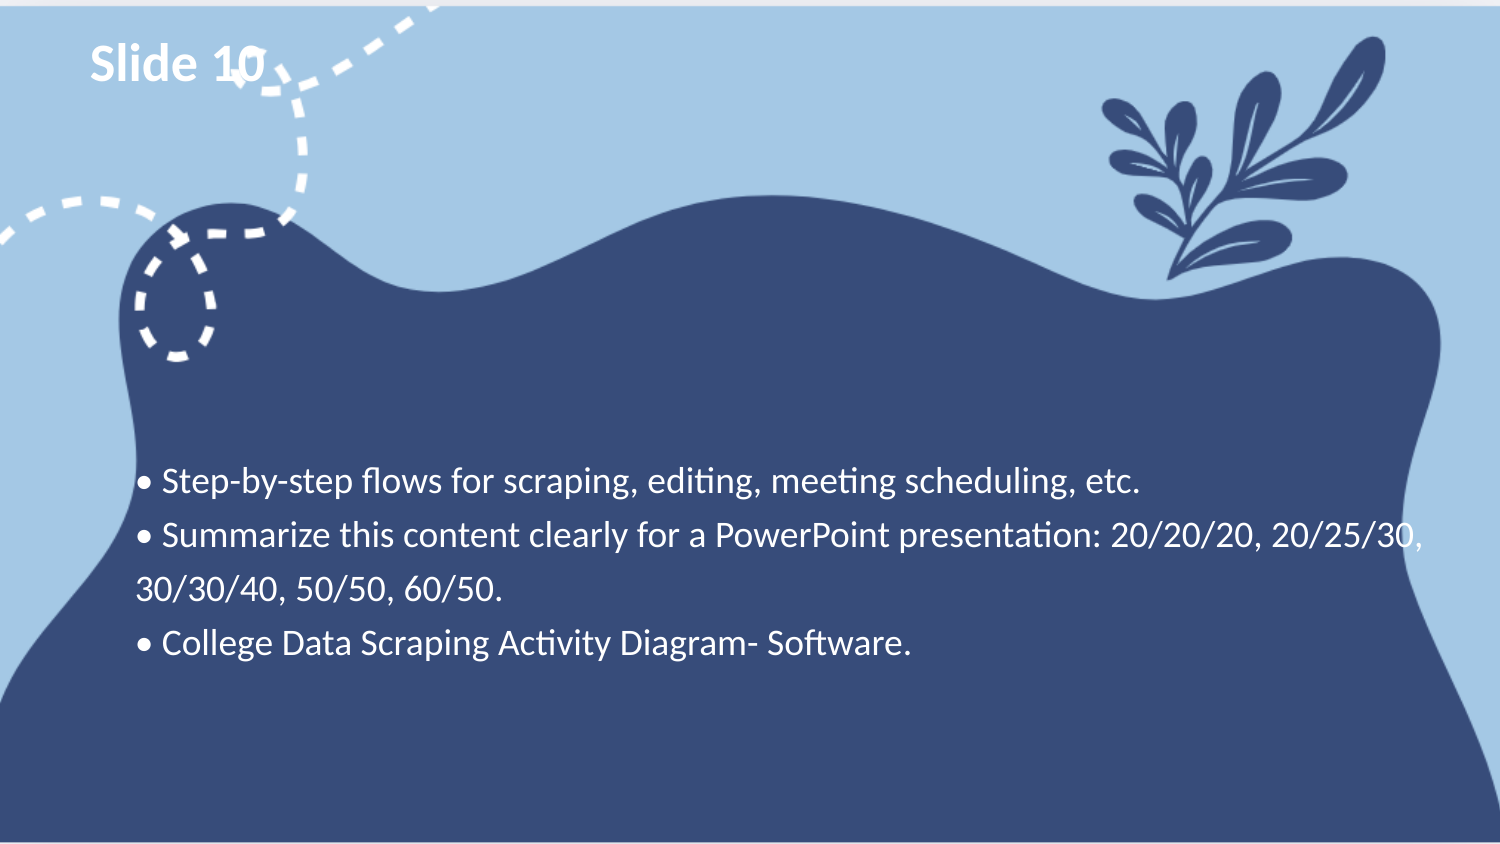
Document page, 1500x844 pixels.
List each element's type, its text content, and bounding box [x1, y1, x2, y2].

text_box • Step-by-step flows for scraping, editing, meeting scheduling, etc. • Summarize this content clearly for a PowerPoint presentation: 20/20/20, 20/25/30, 30/30/40, 50/50, 60/50. • College Data Scraping Activity Diagram- Software. [119, 179, 1470, 844]
picture [0, 0, 1500, 844]
